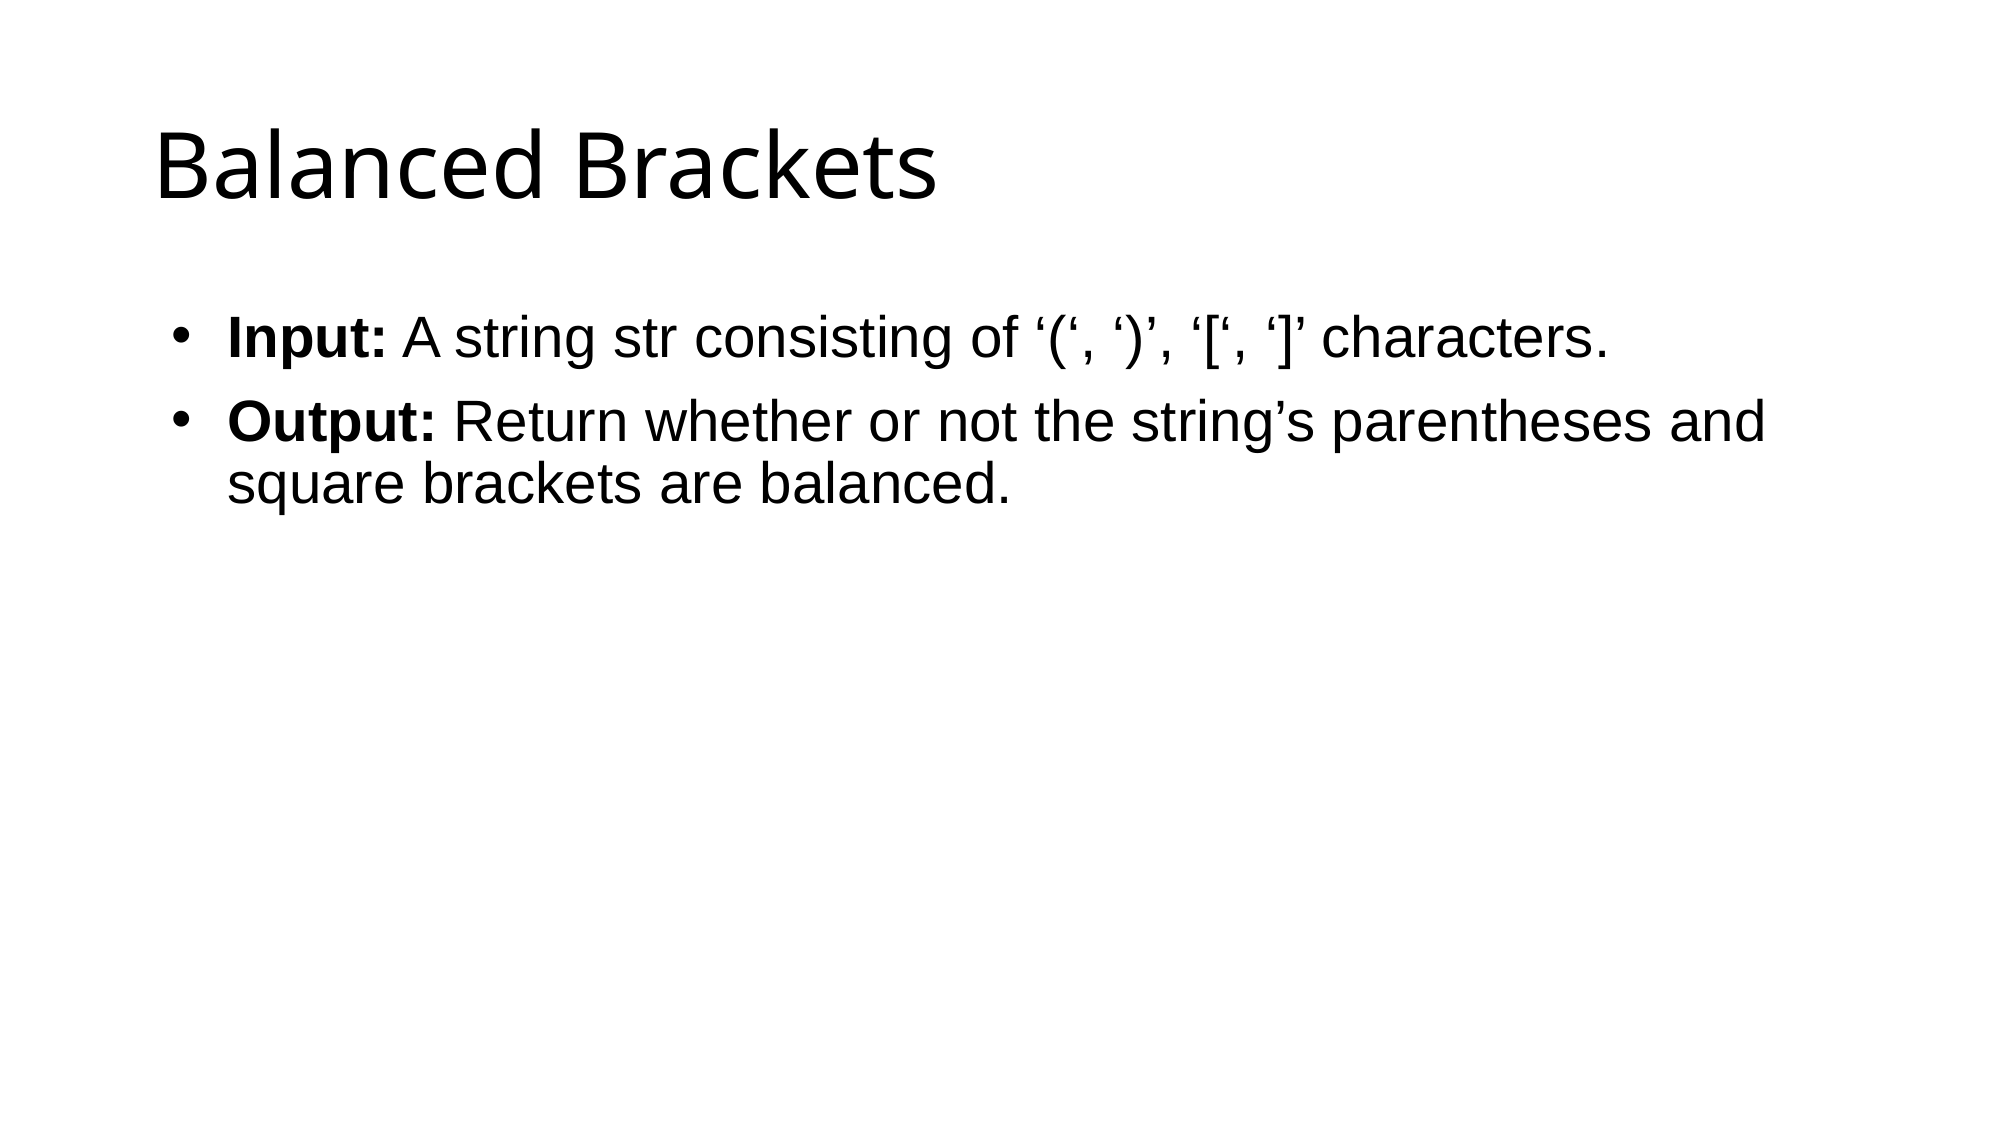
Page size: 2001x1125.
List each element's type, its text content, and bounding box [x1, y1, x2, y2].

list Input: A string str consisting of ‘(‘, ‘)’, ‘[‘, ‘]’ characters. Output: Return whether or not the string’s parentheses and square brackets are balanced. [137, 299, 1863, 1014]
title Balanced Brackets [137, 59, 1863, 278]
